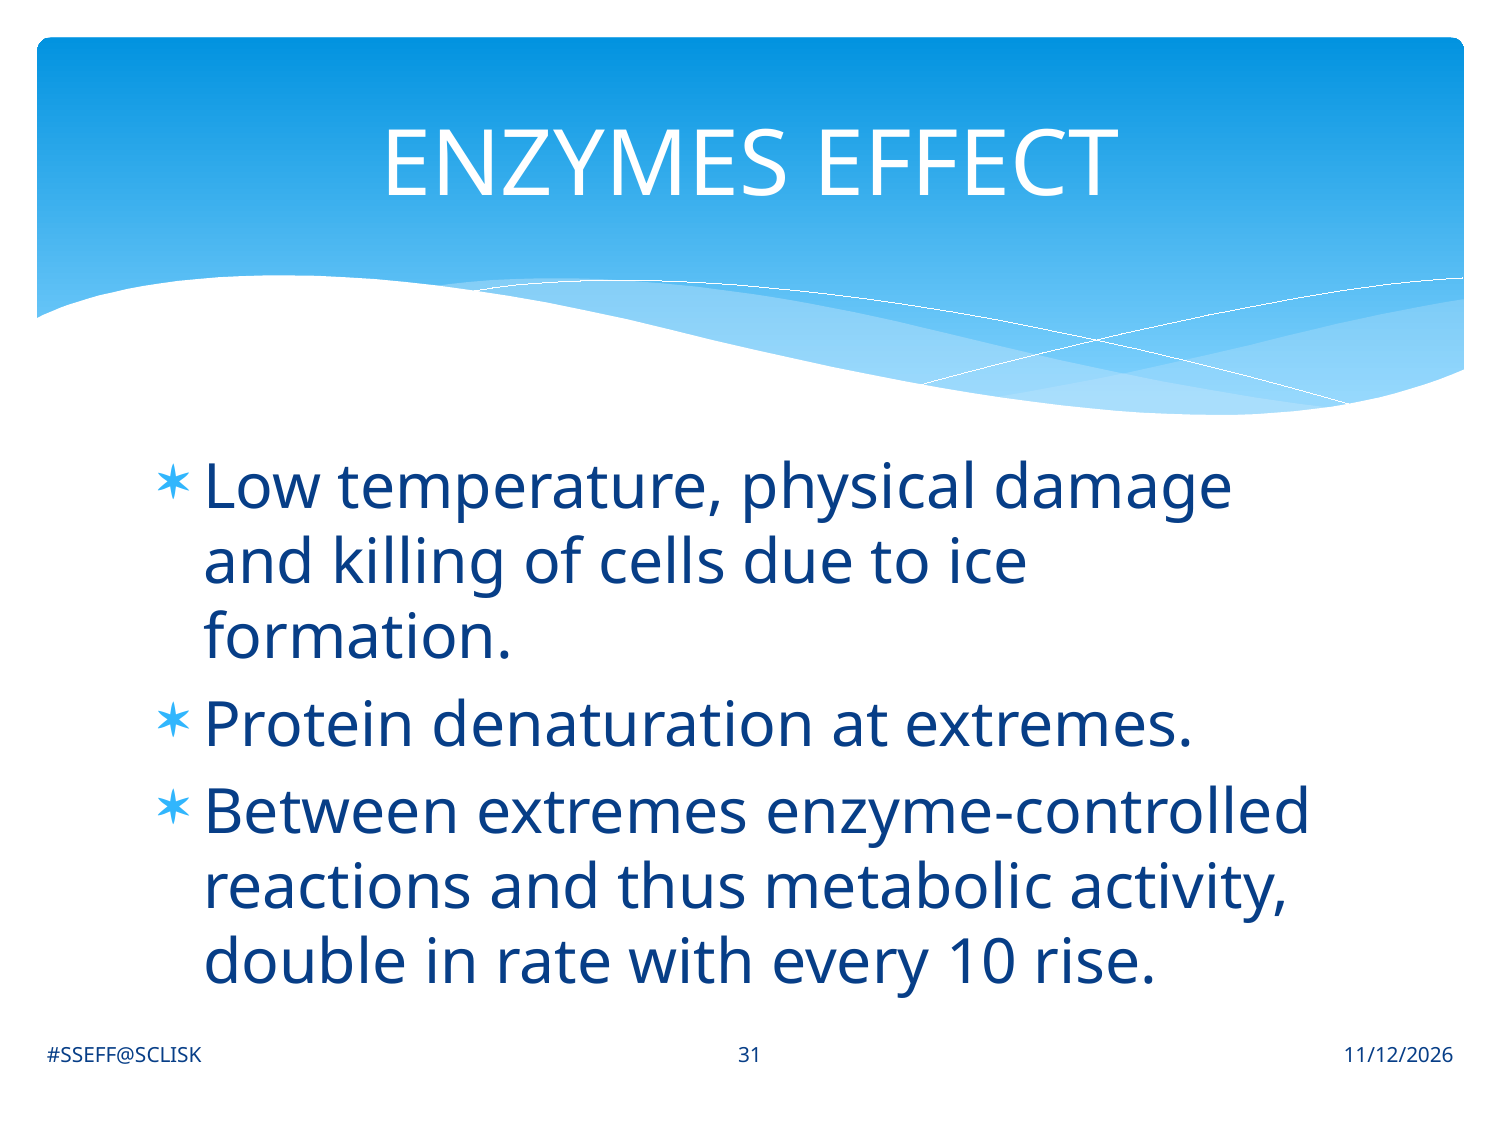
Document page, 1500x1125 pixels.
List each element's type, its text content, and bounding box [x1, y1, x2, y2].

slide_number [847, 1025, 1469, 1086]
title ENZYMES EFFECT [75, 55, 1425, 261]
slide_number 31 [654, 1025, 846, 1086]
footer #SSEFF@SCLISK [31, 1025, 653, 1086]
